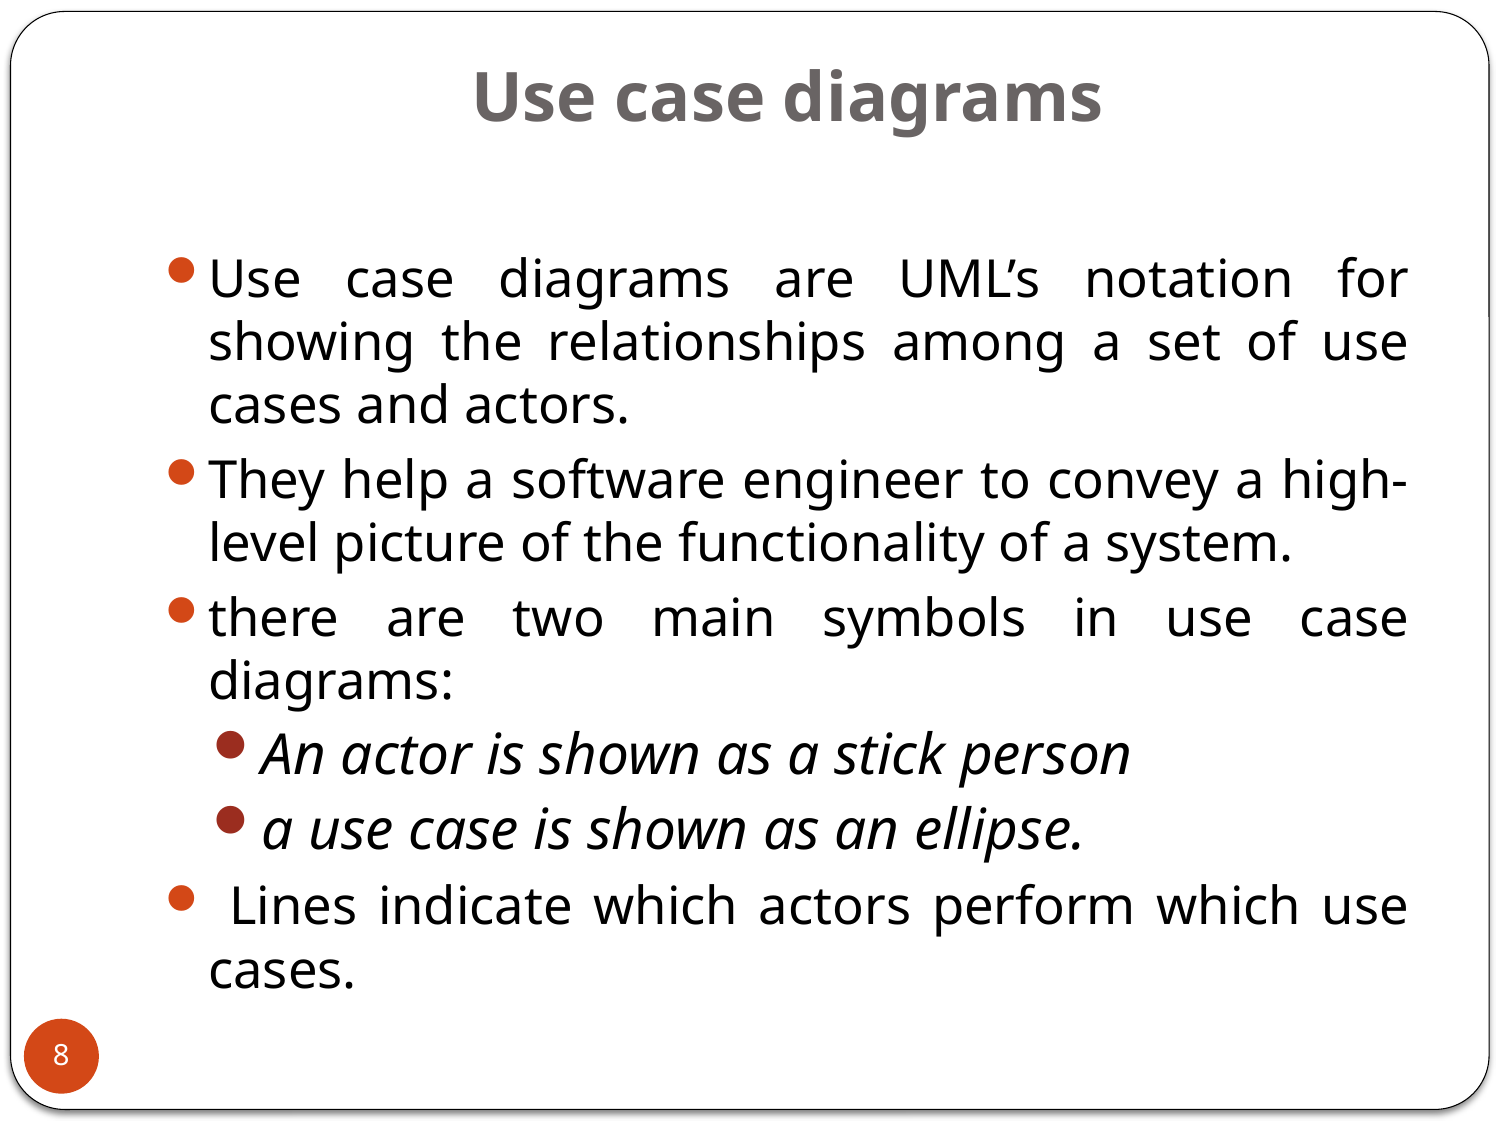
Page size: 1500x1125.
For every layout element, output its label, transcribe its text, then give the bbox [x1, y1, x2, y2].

slide_number 8 [23, 1018, 99, 1094]
list Use case diagrams are UML’s notation for showing the relationships among a set of use cases and actors. They help a software engineer to convey a high-level picture of the functionality of a system. there are two main symbols in use case diagrams: An actor is shown as a stick person a use case is shown as an ellipse. Lines indicate which actors perform which use cases. [150, 237, 1425, 1020]
title Use case diagrams [150, 45, 1425, 233]
